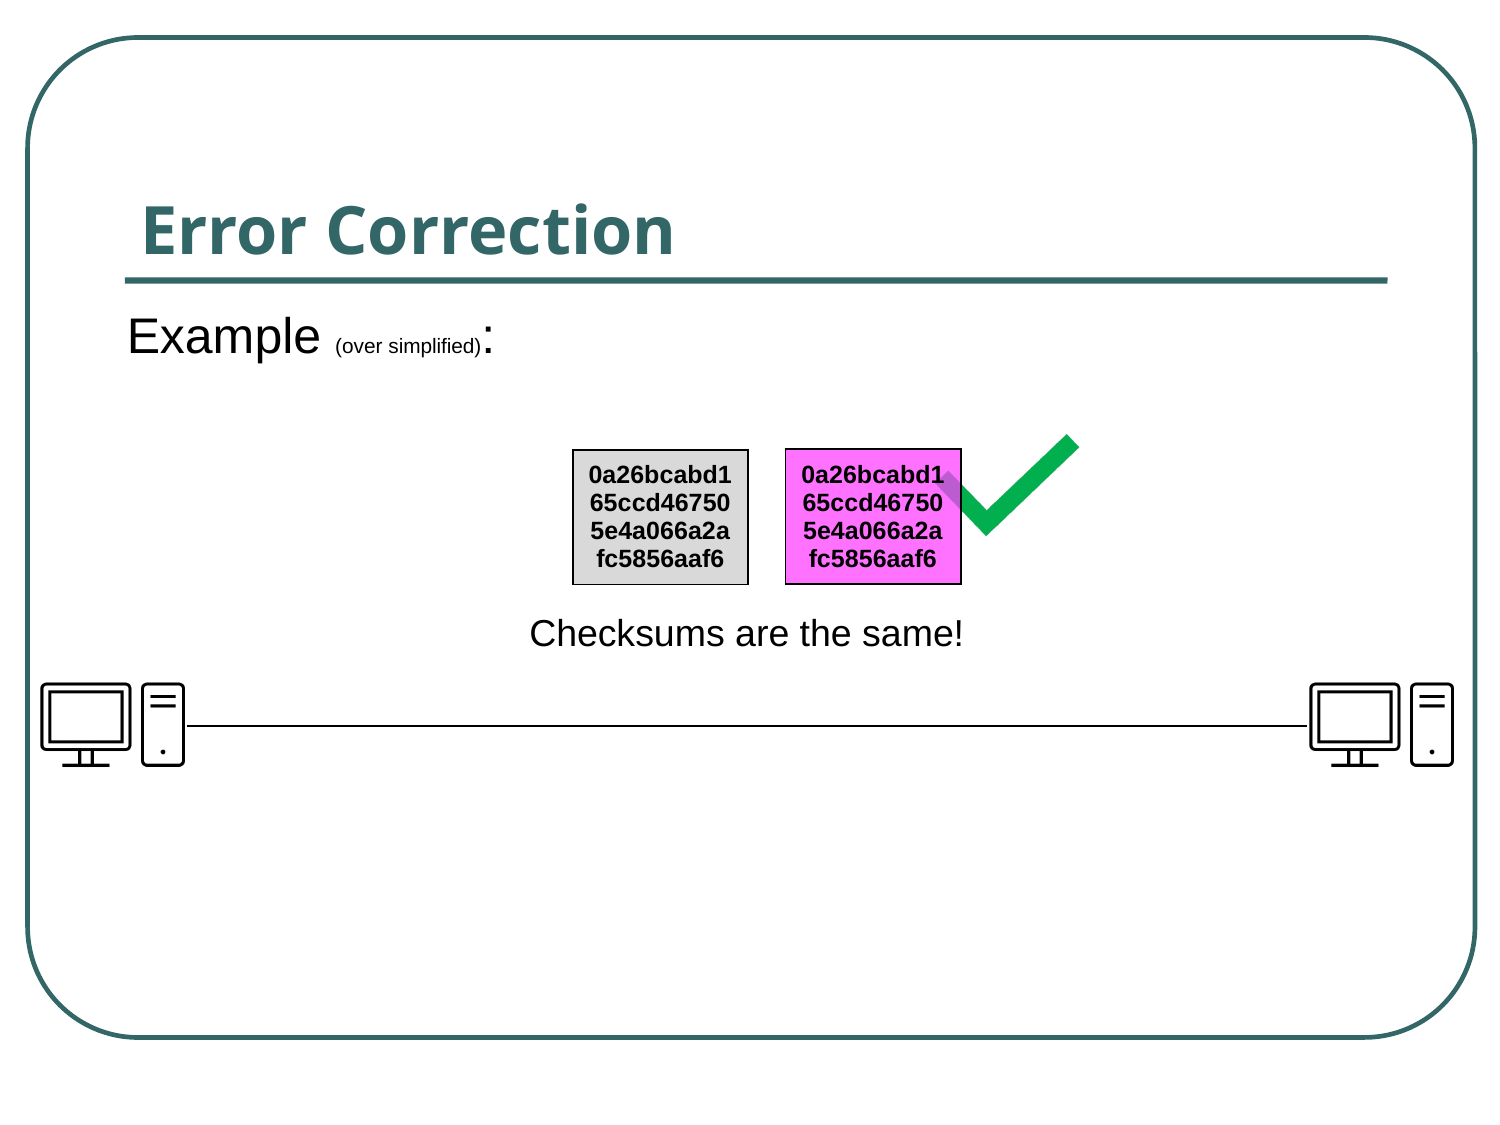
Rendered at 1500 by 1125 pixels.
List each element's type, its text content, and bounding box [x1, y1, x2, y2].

text_box Checksums are the same! [514, 602, 980, 650]
text_box Example (over simplified): [112, 296, 1388, 372]
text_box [37, 650, 1457, 801]
table_header 0a26bcabd165ccd467505e4a066a2afc5856aaf6 [574, 451, 747, 584]
picture [931, 409, 1082, 560]
title Error Correction [125, 87, 1388, 275]
table_header 0a26bcabd165ccd467505e4a066a2afc5856aaf6 [786, 450, 960, 583]
